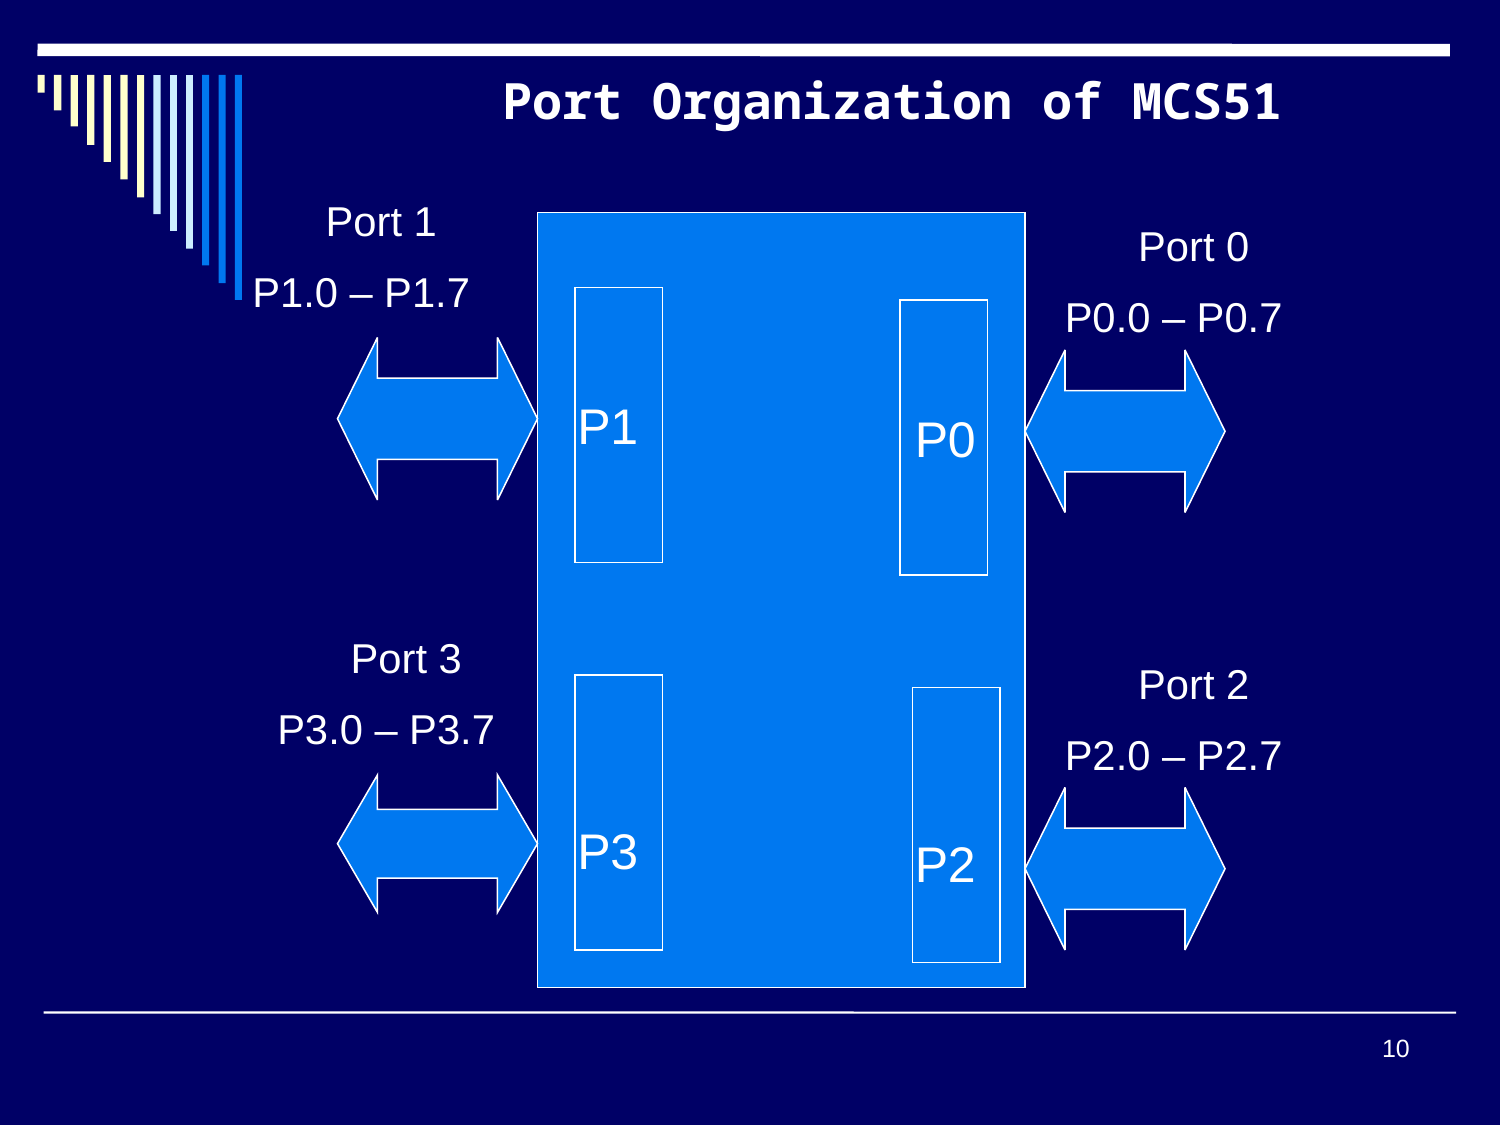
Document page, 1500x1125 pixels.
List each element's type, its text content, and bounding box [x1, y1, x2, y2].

text_box [574, 463, 663, 563]
text_box [899, 299, 988, 399]
text_box [912, 687, 1000, 824]
text_box [337, 337, 538, 500]
text_box [1040, 349, 1226, 513]
slide_number 10 [1074, 1024, 1426, 1101]
text_box P0 [899, 399, 1040, 475]
text_box [899, 475, 988, 575]
text_box Port 3 P3.0 – P3.7 [262, 624, 550, 761]
text_box Port 2 P2.0 – P2.7 [1049, 650, 1338, 786]
text_box [912, 900, 1000, 963]
text_box [574, 675, 663, 812]
text_box P1 [562, 387, 703, 463]
text_box [1040, 787, 1226, 950]
text_box Port Organization of MCS51 [487, 62, 1313, 138]
text_box Port 1 P1.0 – P1.7 [237, 187, 525, 324]
text_box Port 0 P0.0 – P0.7 [1049, 212, 1338, 349]
text_box P2 [899, 824, 1040, 900]
text_box [574, 287, 663, 387]
text_box P3 [562, 812, 703, 888]
text_box [337, 774, 538, 913]
text_box [574, 888, 663, 950]
text_box [537, 212, 1025, 988]
